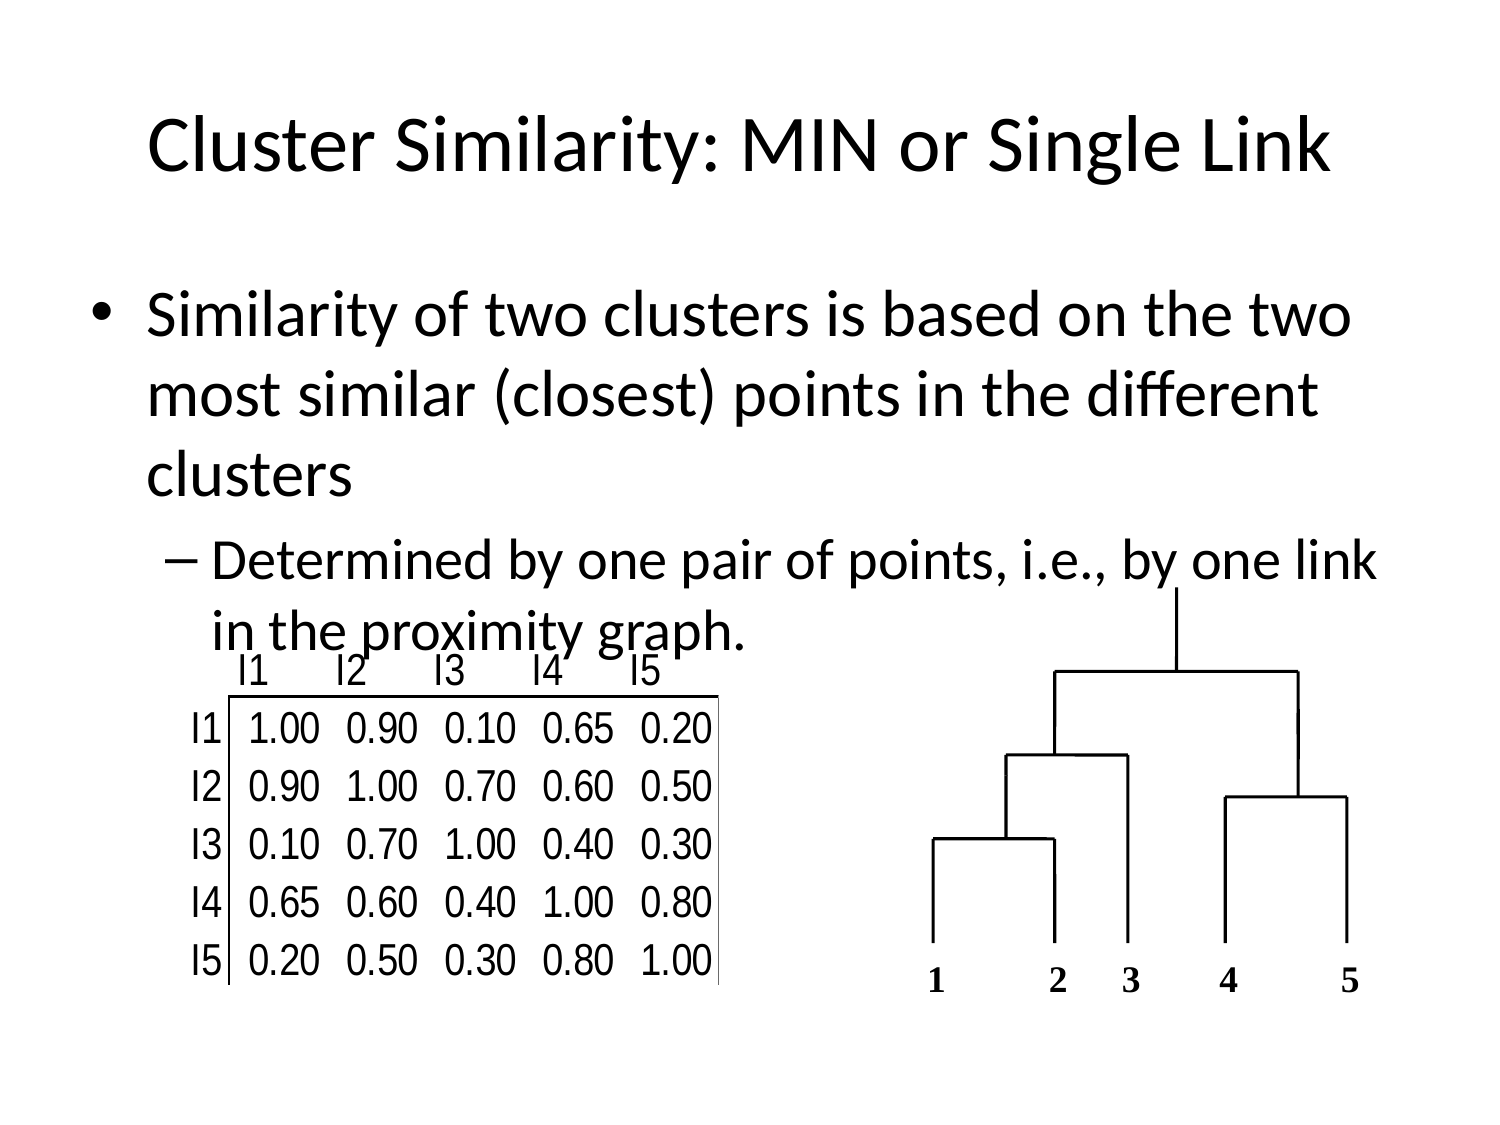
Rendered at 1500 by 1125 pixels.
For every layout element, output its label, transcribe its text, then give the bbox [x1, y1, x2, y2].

title Cluster Similarity: MIN or Single Link [75, 45, 1425, 233]
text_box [911, 587, 1376, 1008]
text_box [49, 637, 721, 988]
list Similarity of two clusters is based on the two most similar (closest) points in the different clusters Determined by one pair of points, i.e., by one link in the proximity graph. [75, 262, 1425, 1005]
